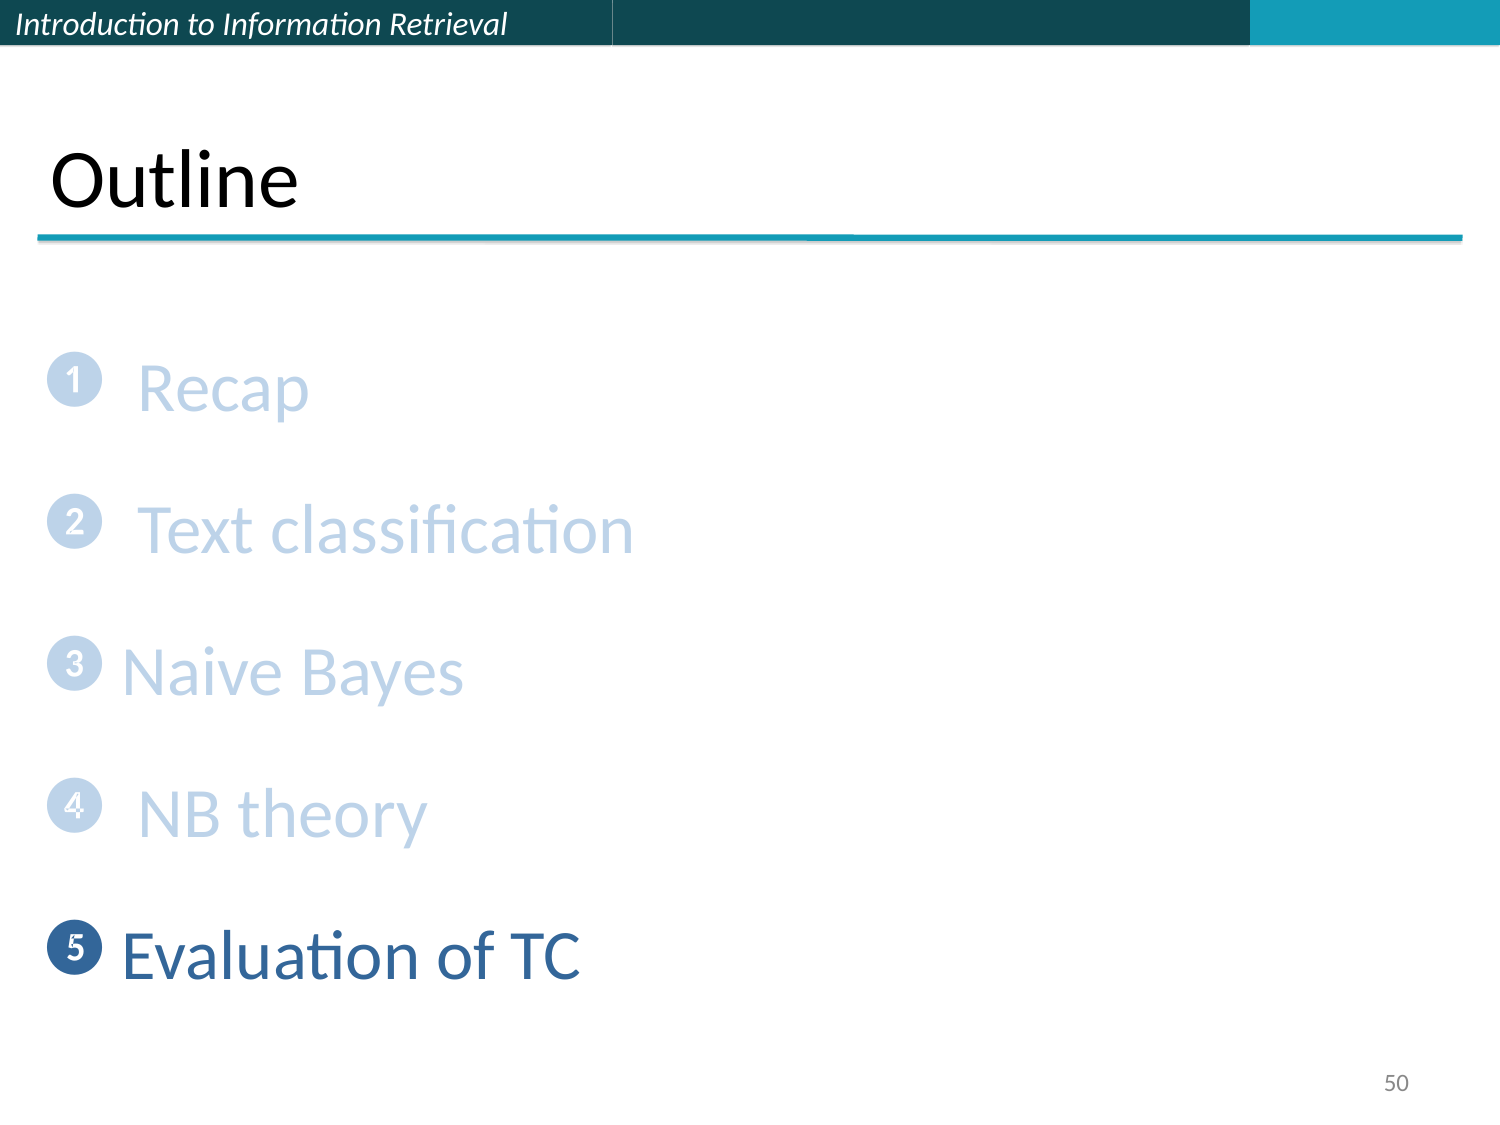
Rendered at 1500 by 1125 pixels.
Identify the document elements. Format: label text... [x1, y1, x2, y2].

title Outline [34, 16, 1385, 232]
text_box Recap Text classification Naive Bayes NB theory Evaluation of TC [22, 291, 1418, 1067]
slide_number 50 [1074, 1058, 1425, 1105]
